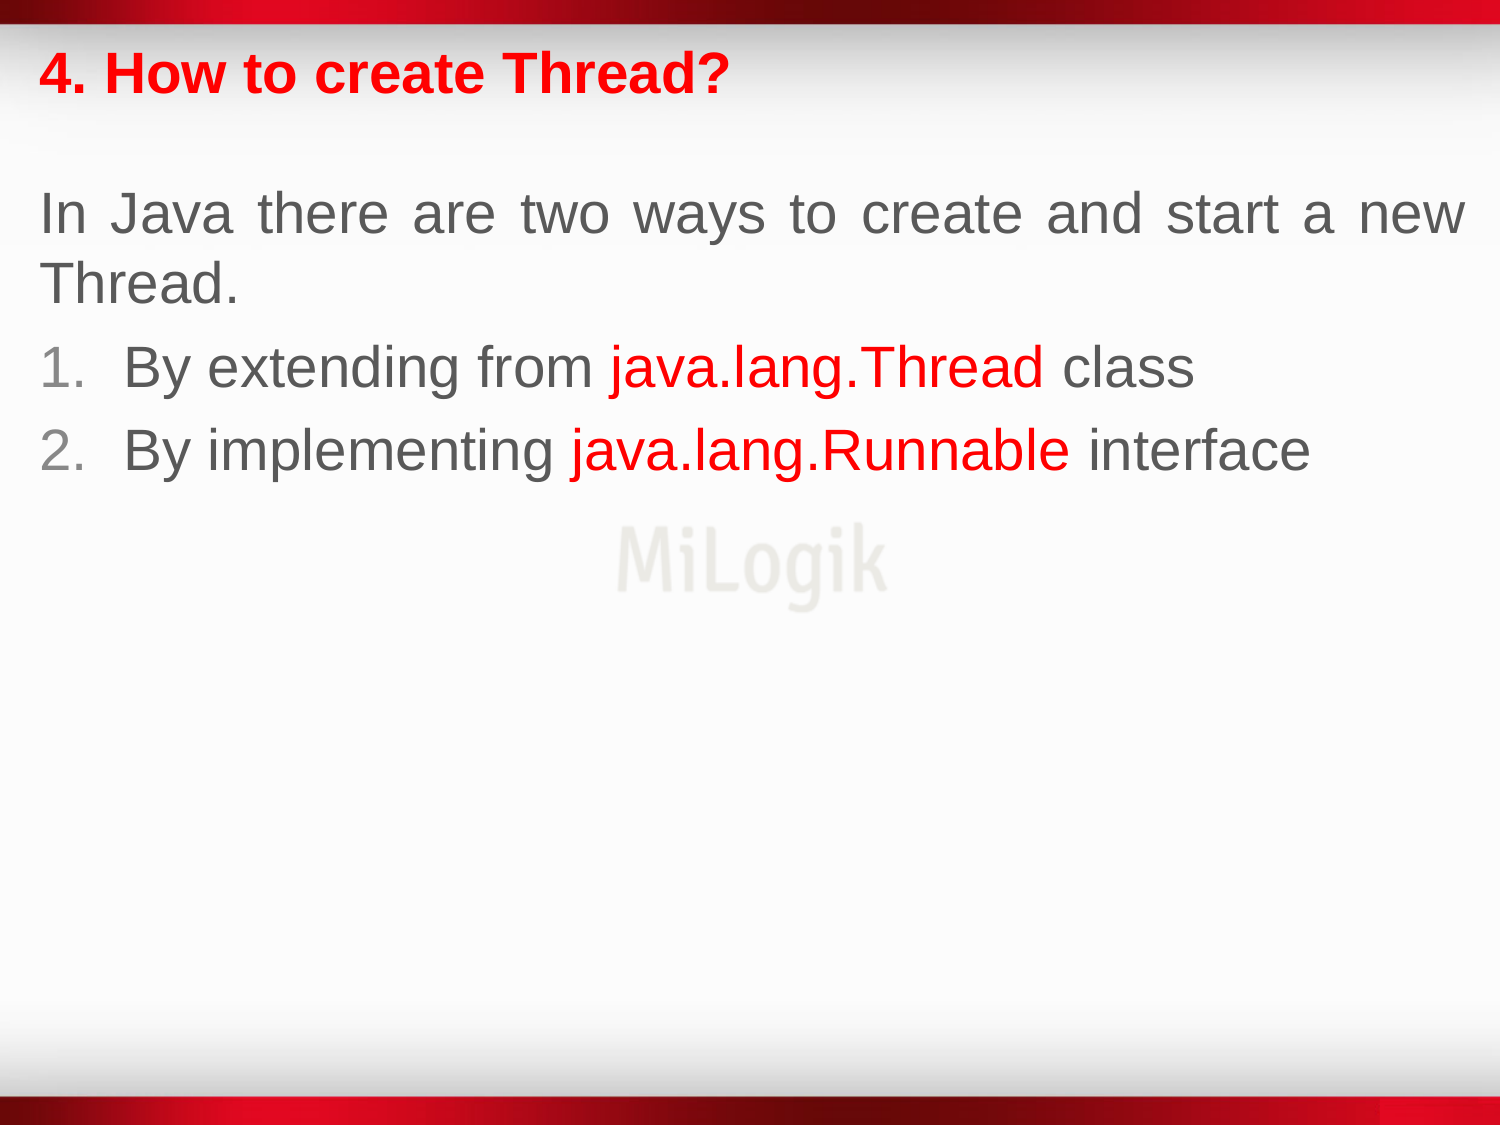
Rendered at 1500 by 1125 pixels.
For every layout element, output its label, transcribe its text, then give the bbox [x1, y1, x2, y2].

picture [0, 0, 1500, 1125]
subtitle 4. How to create Thread? In Java there are two ways to create and start a new Thread. By extending from java.lang.Thread class By implementing java.lang.Runnable interface [24, 27, 1482, 1063]
